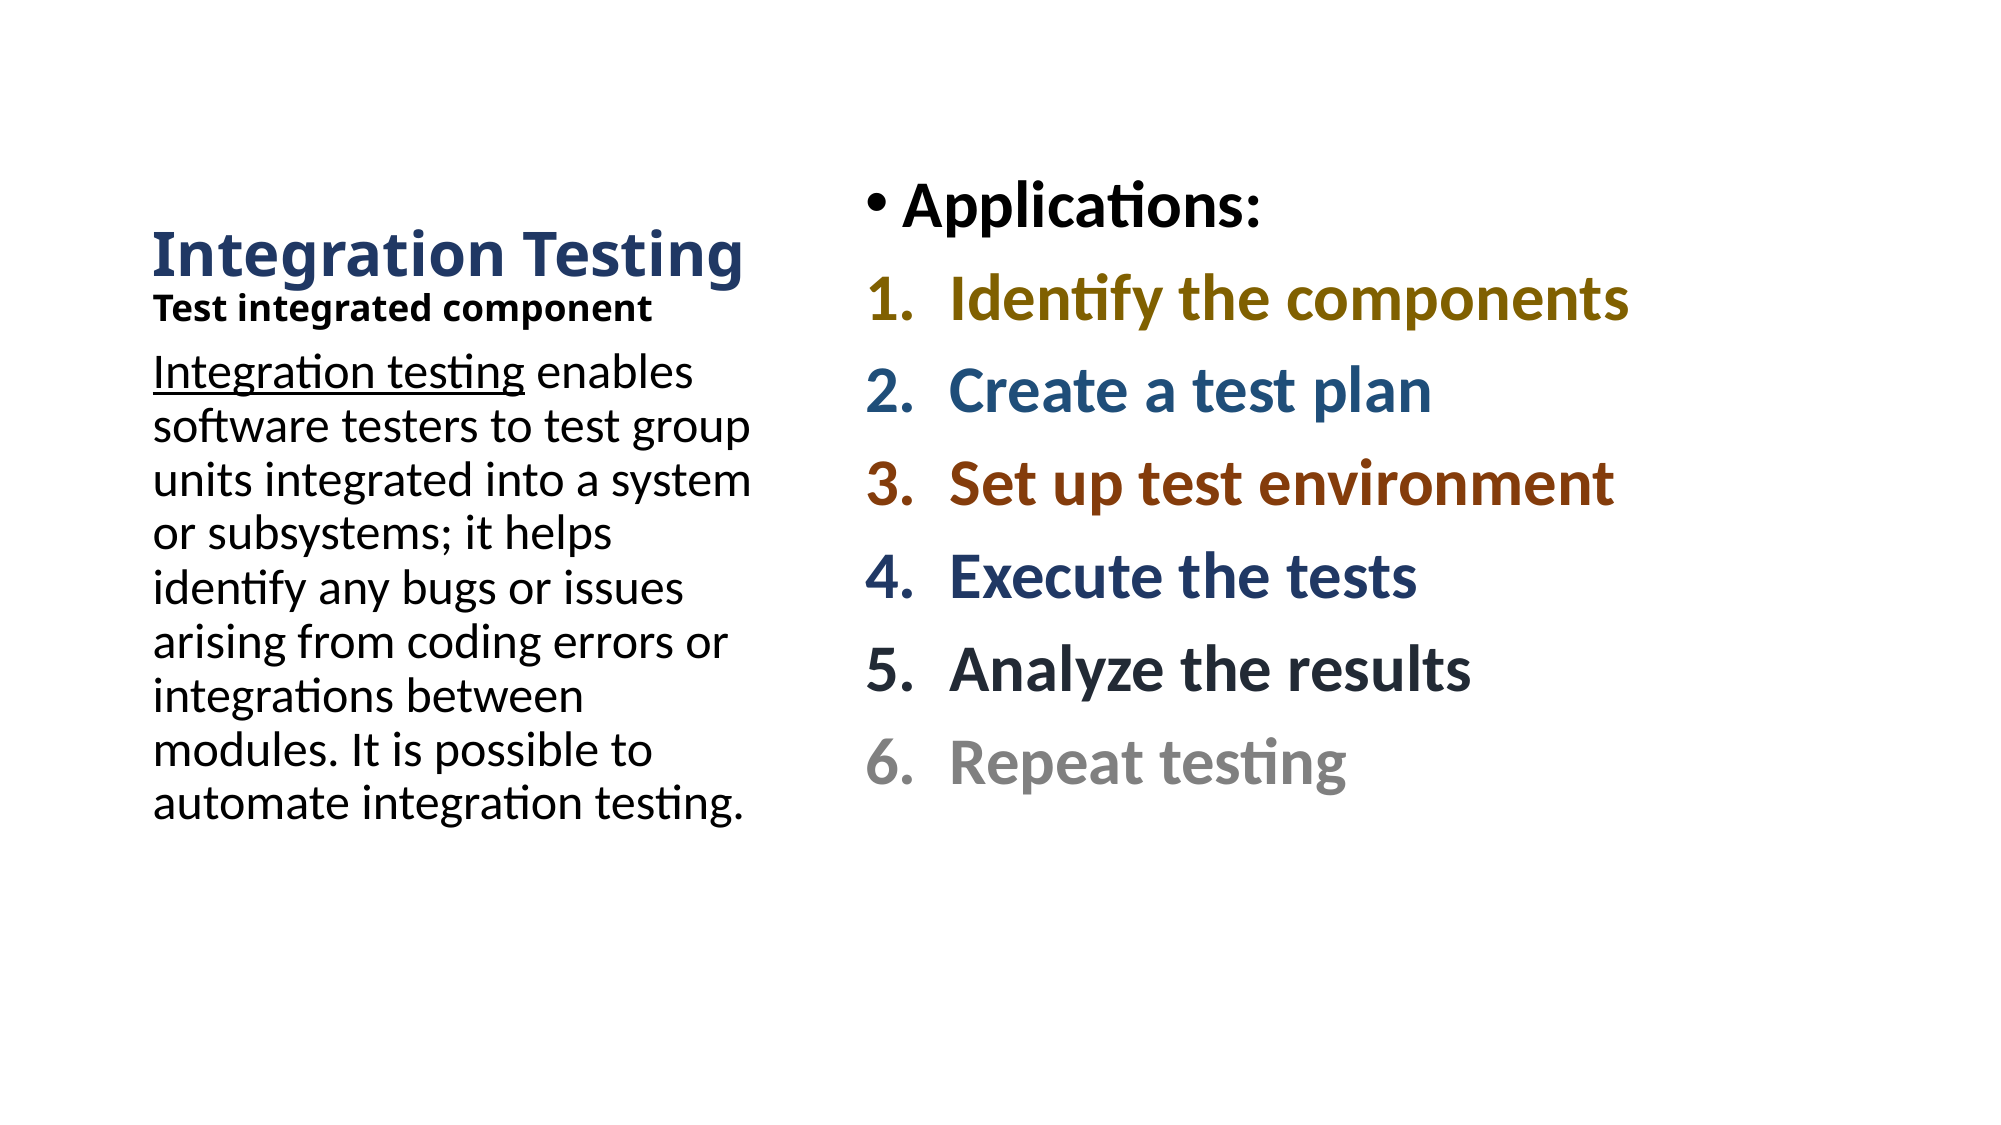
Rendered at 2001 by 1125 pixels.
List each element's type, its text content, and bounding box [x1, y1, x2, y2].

list Applications: Identify the components Create a test plan Set up test environment Execute the tests Analyze the results Repeat testing [850, 161, 1863, 962]
list Integration testing enables software testers to test group units integrated into a system or subsystems; it helps identify any bugs or issues arising from coding errors or integrations between modules. It is possible to automate integration testing. [137, 337, 783, 963]
title Integration Testing Test integrated component [137, 161, 783, 337]
